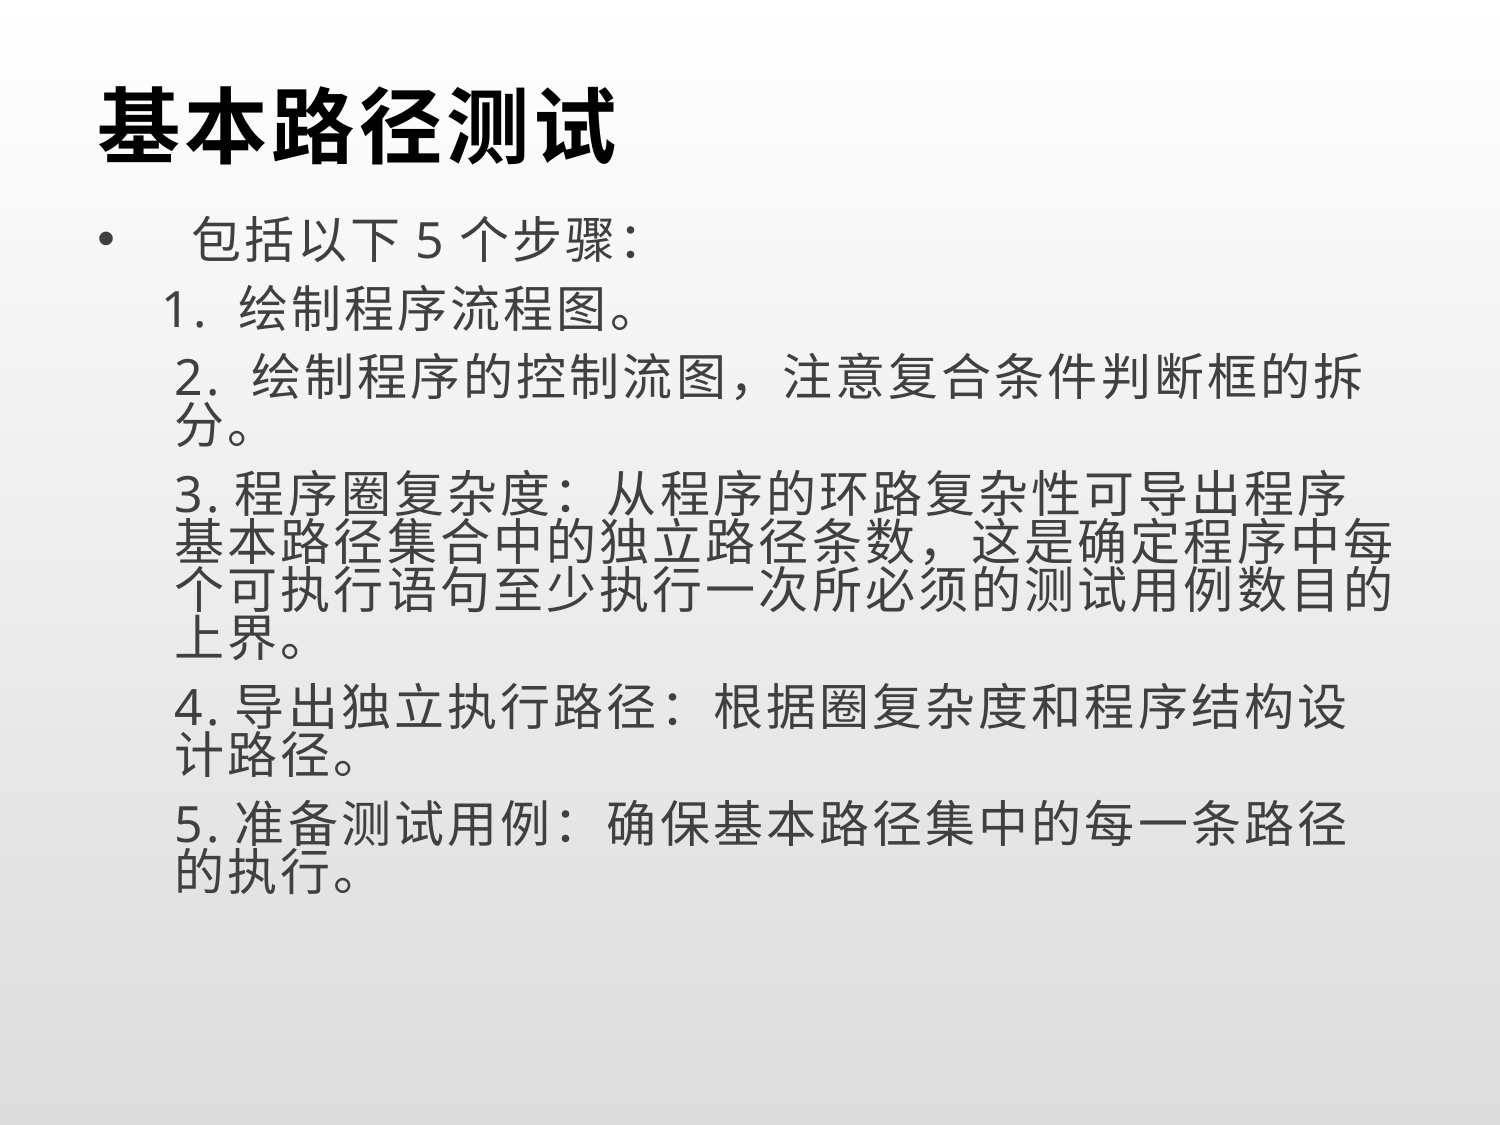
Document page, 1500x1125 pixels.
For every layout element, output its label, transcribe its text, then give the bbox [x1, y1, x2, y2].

list 包括以下5个步骤： 1. 绘制程序流程图。 2. 绘制程序的控制流图，注意复合条件判断框的拆分。 3.程序圈复杂度：从程序的环路复杂性可导出程序基本路径集合中的独立路径条数，这是确定程序中每个可执行语句至少执行一次所必须的测试用例数目的上界。 4.导出独立执行路径：根据圈复杂度和程序结构设计路径。 5.准备测试用例：确保基本路径集中的每一条路径的执行。 [81, 212, 1418, 1040]
title 基本路径测试 [81, 70, 1418, 178]
